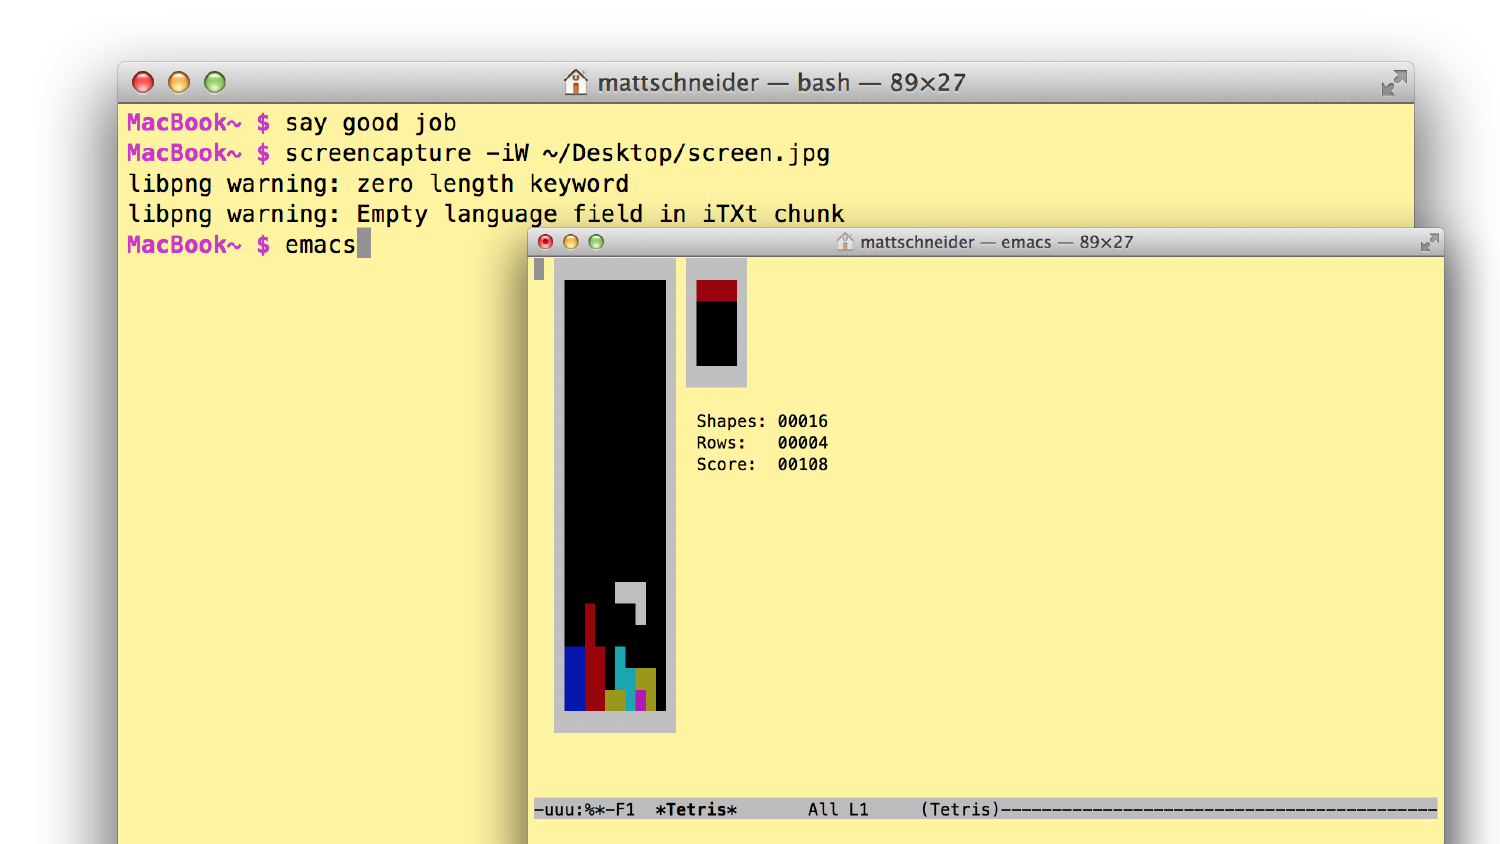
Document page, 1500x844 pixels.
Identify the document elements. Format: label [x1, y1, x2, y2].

text_box [15, 0, 1500, 844]
text_box [455, 183, 1500, 844]
